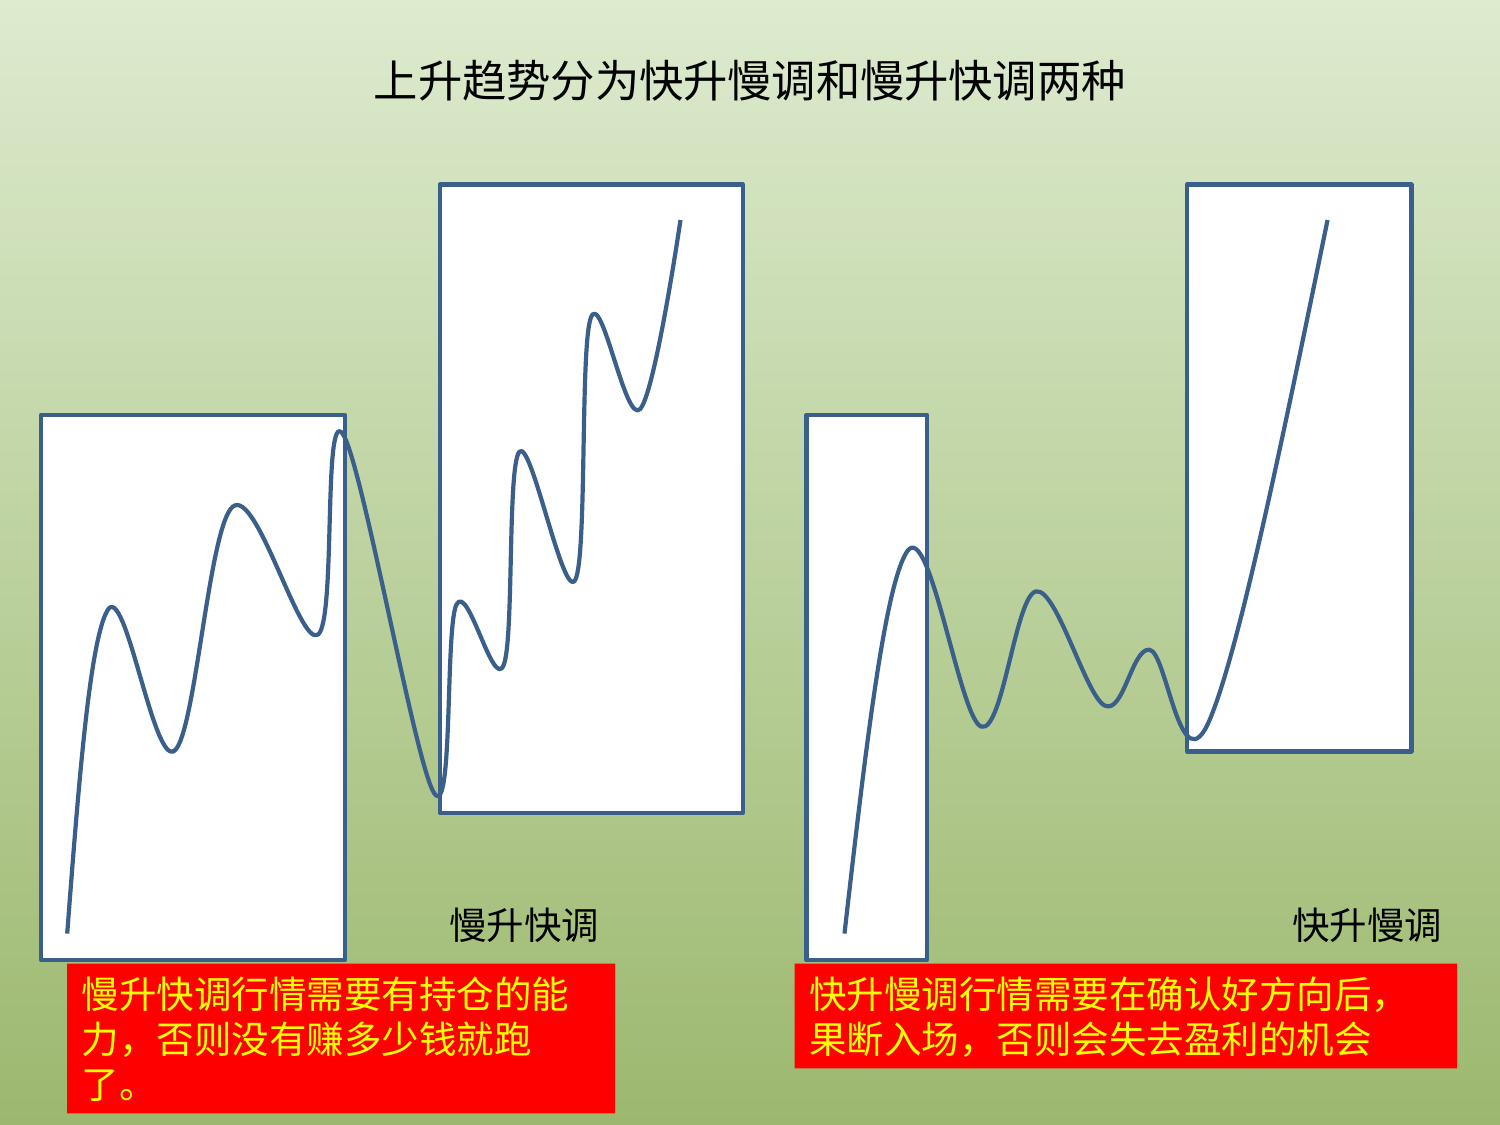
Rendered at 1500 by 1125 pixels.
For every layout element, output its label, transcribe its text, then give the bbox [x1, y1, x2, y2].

text_box 快升慢调 [1277, 894, 1458, 954]
text_box 慢升快调行情需要有持仓的能力，否则没有赚多少钱就跑了。 [67, 963, 616, 1114]
text_box [39, 413, 347, 962]
text_box [842, 219, 1330, 934]
text_box [438, 182, 745, 815]
text_box 慢升快调 [434, 894, 615, 954]
title 上升趋势分为快升慢调和慢升快调两种 [74, 44, 1426, 114]
text_box [1185, 182, 1414, 754]
text_box [804, 413, 929, 962]
text_box 快升慢调行情需要在确认好方向后，果断入场，否则会失去盈利的机会 [794, 963, 1458, 1069]
text_box [65, 219, 683, 934]
